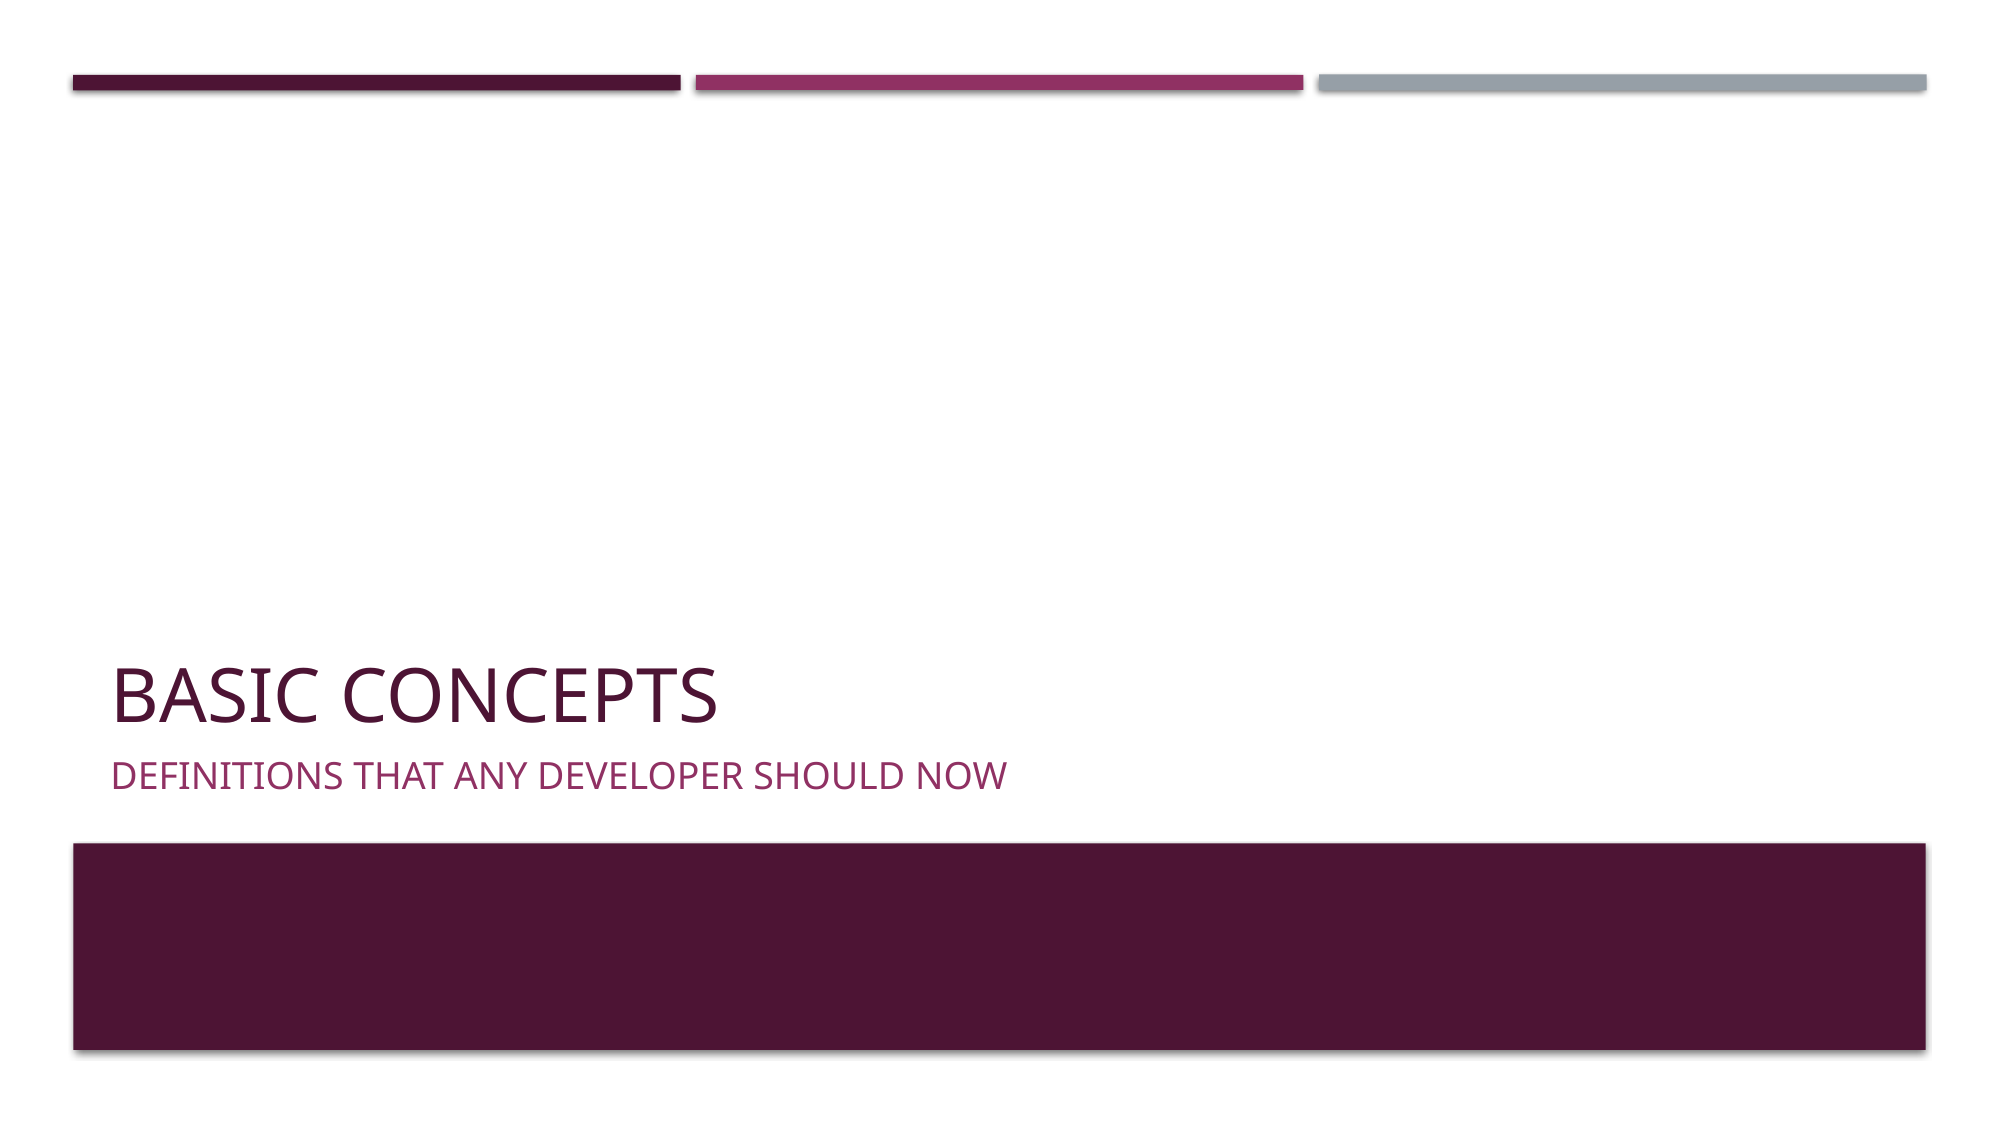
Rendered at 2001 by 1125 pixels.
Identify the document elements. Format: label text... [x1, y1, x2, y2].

title Basic concepts [95, 499, 1905, 744]
list Definitions that any developer should now [95, 744, 1905, 844]
